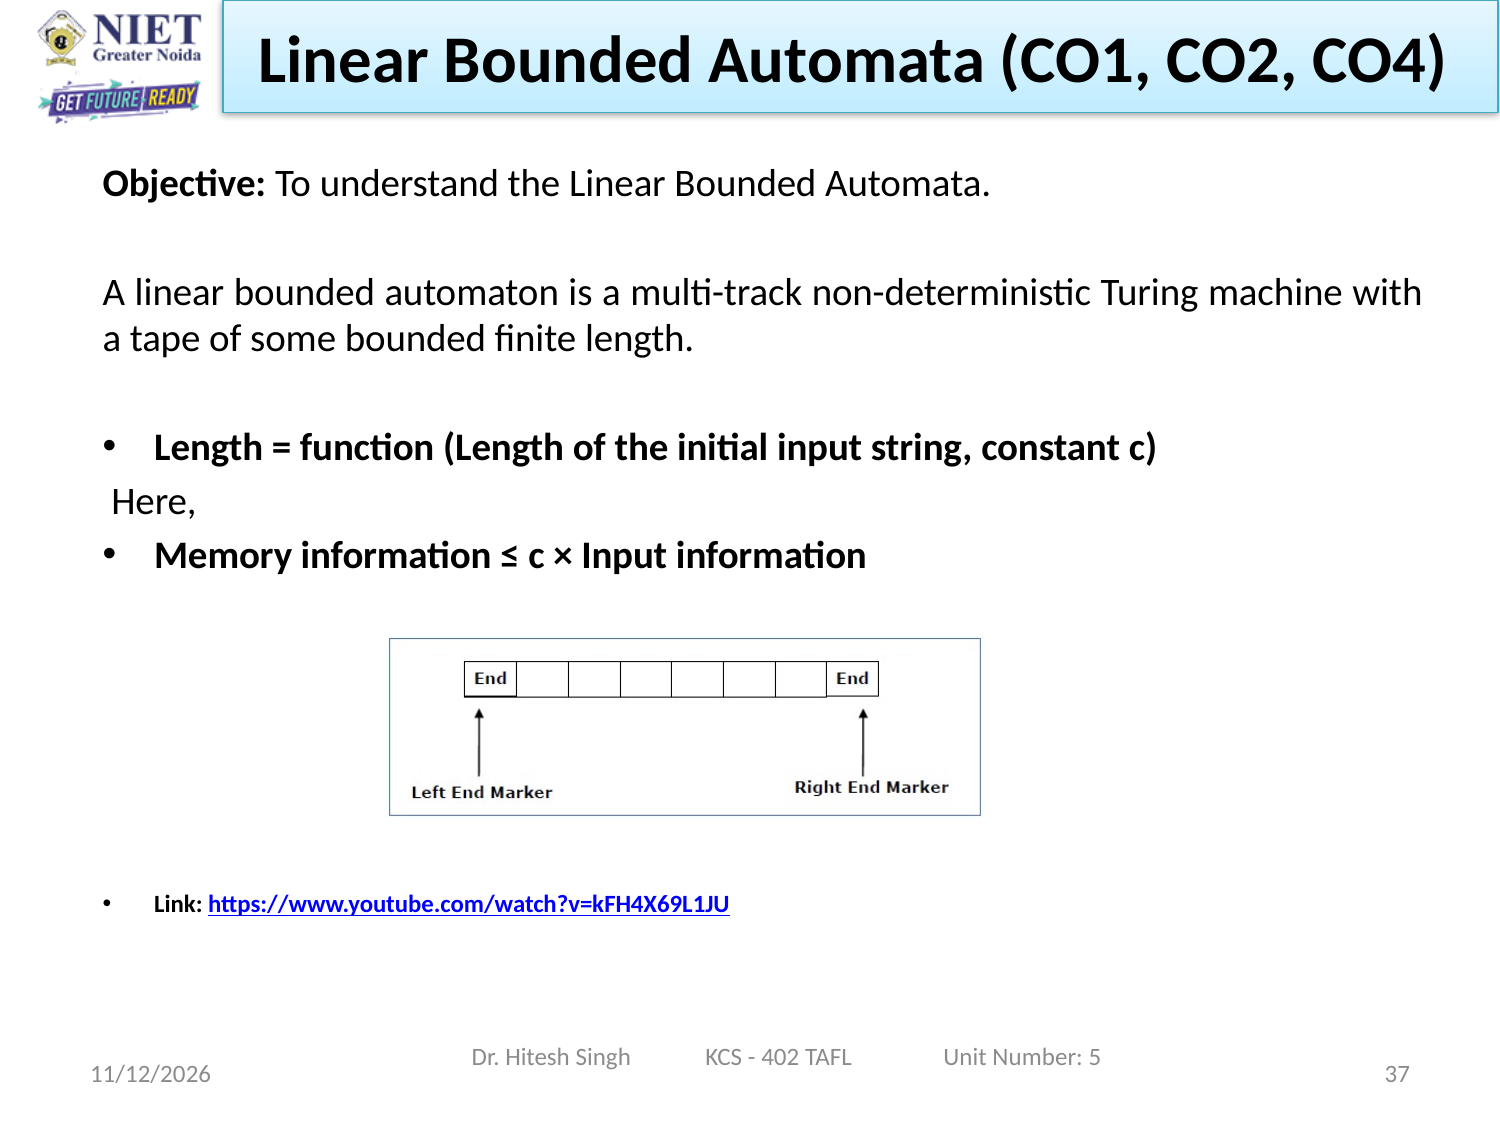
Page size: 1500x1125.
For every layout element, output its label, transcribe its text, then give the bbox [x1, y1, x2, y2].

text_box Linear Bounded Automata (CO1, CO2, CO4) [238, 0, 1499, 113]
picture [387, 637, 984, 818]
slide_number 37 [1074, 1042, 1425, 1103]
footer Dr. Hitesh Singh KCS - 402 TAFL Unit Number: 5 [375, 1025, 1200, 1085]
list Objective: To understand the Linear Bounded Automata. A linear bounded automaton is a multi-track non-deterministic Turing machine with a tape of some bounded finite length. Length = function (Length of the initial input string, constant c) Here, Memory information ≤ c × Input information Link: https://www.youtube.com/watch?v=kFH4X69L1JU [87, 149, 1438, 930]
picture [0, 0, 238, 135]
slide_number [75, 1042, 425, 1103]
